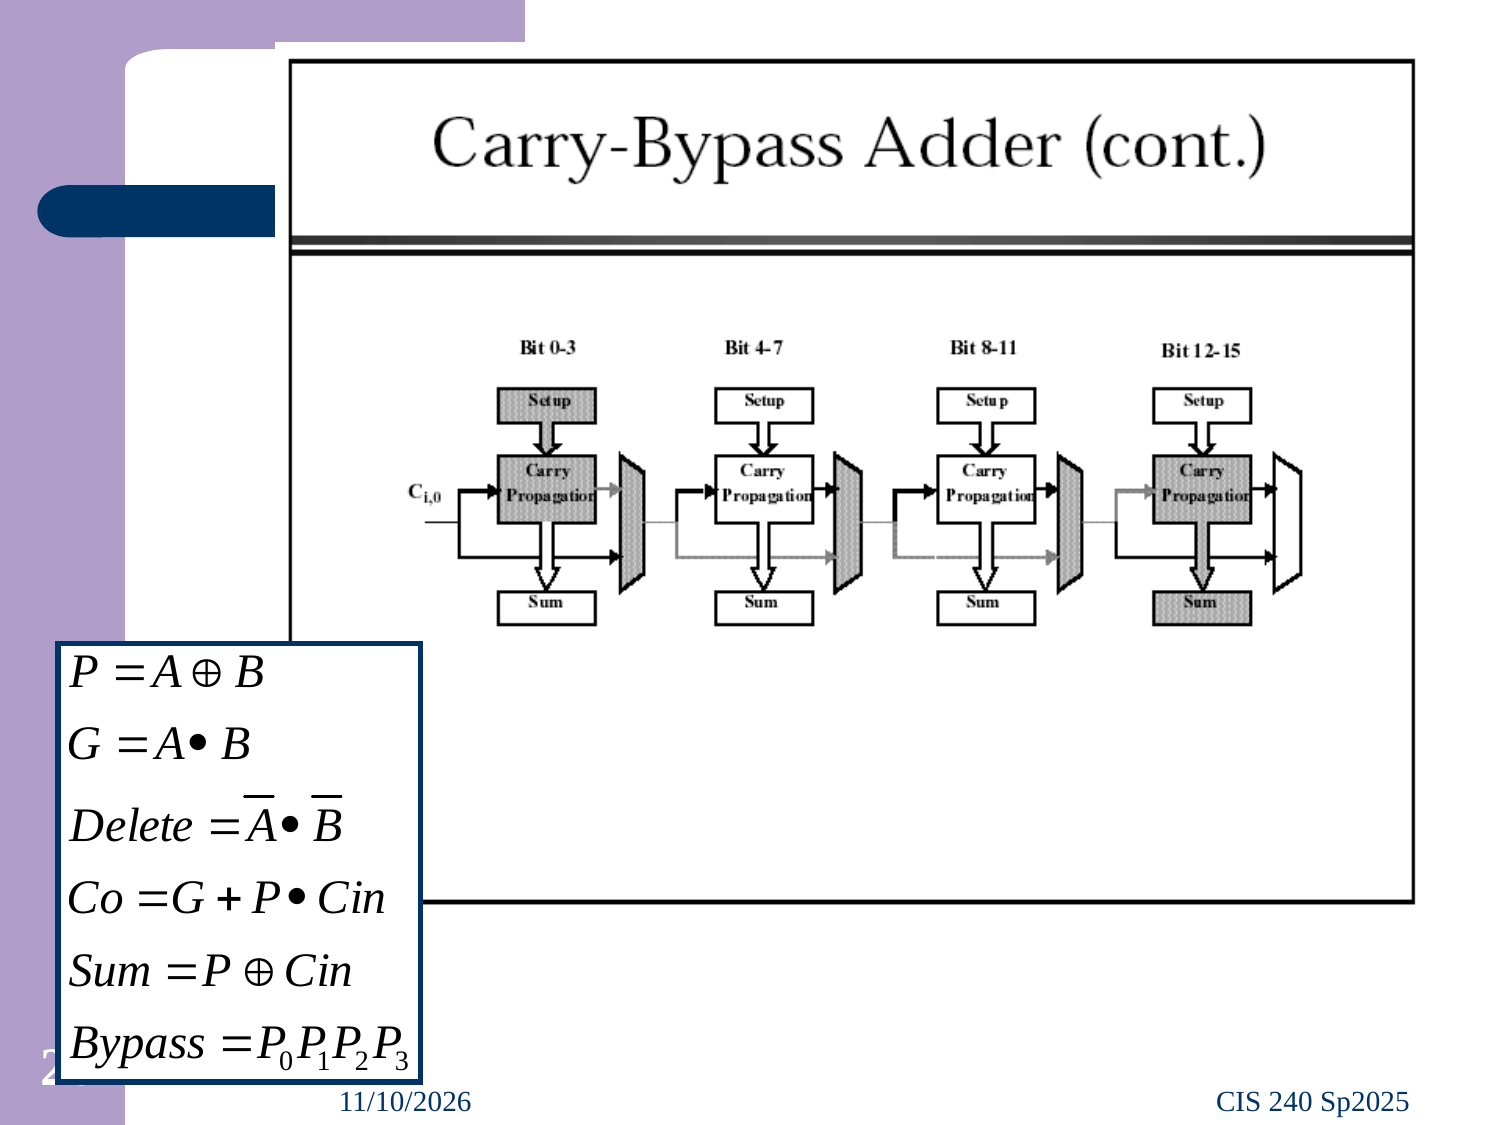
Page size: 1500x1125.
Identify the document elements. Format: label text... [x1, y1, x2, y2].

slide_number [137, 1074, 488, 1125]
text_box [274, 42, 1434, 926]
footer CIS 240 Sp2025 [512, 1074, 1426, 1125]
slide_number 26 [0, 1023, 136, 1105]
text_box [60, 645, 419, 1080]
